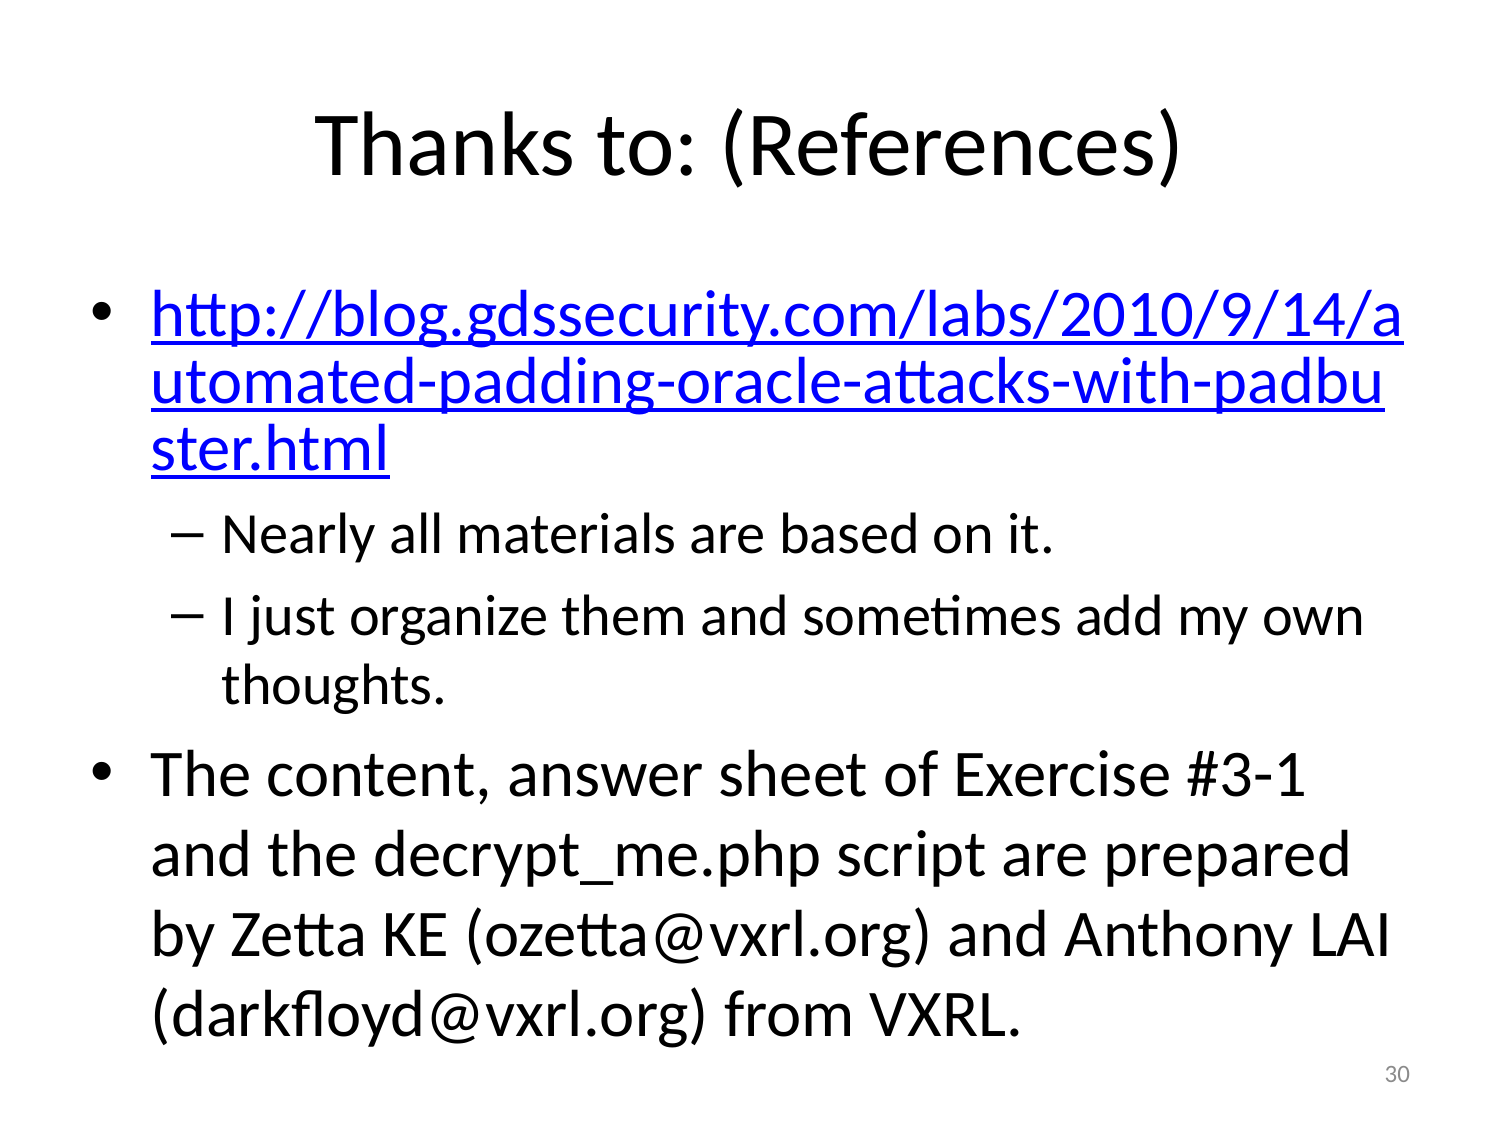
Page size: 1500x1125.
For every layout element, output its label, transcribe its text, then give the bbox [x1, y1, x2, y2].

title Thanks to: (References) [75, 45, 1425, 233]
list http://blog.gdssecurity.com/labs/2010/9/14/automated-padding-oracle-attacks-with-padbuster.html Nearly all materials are based on it. I just organize them and sometimes add my own thoughts. The content, answer sheet of Exercise #3-1 and the decrypt_me.php script are prepared by Zetta KE (ozetta@vxrl.org) and Anthony LAI (darkfloyd@vxrl.org) from VXRL. [75, 262, 1425, 1005]
slide_number 30 [1074, 1042, 1425, 1103]
